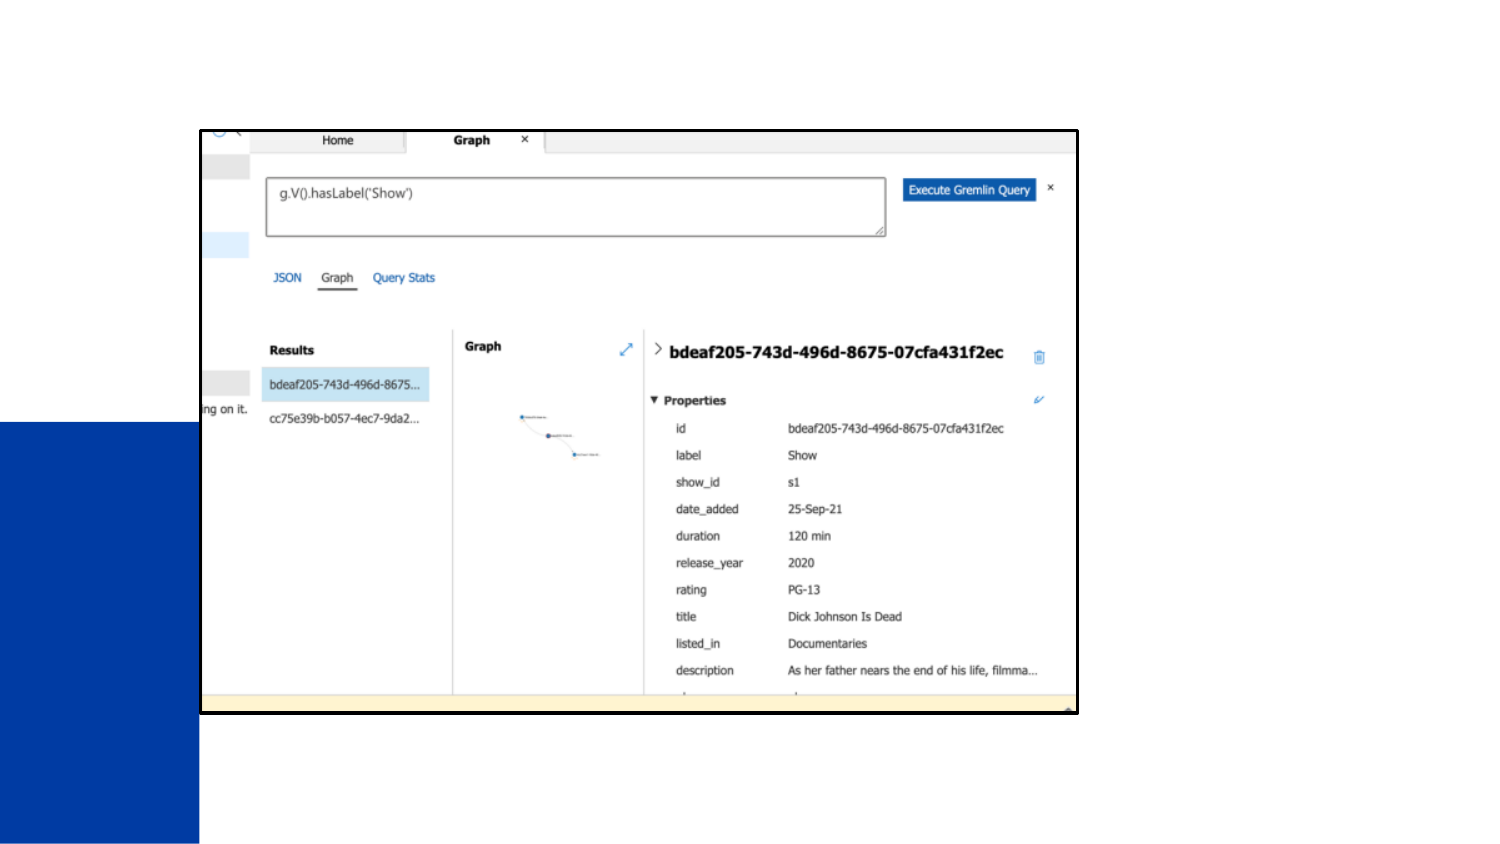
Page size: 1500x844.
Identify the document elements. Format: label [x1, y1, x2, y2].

picture [201, 131, 1077, 712]
